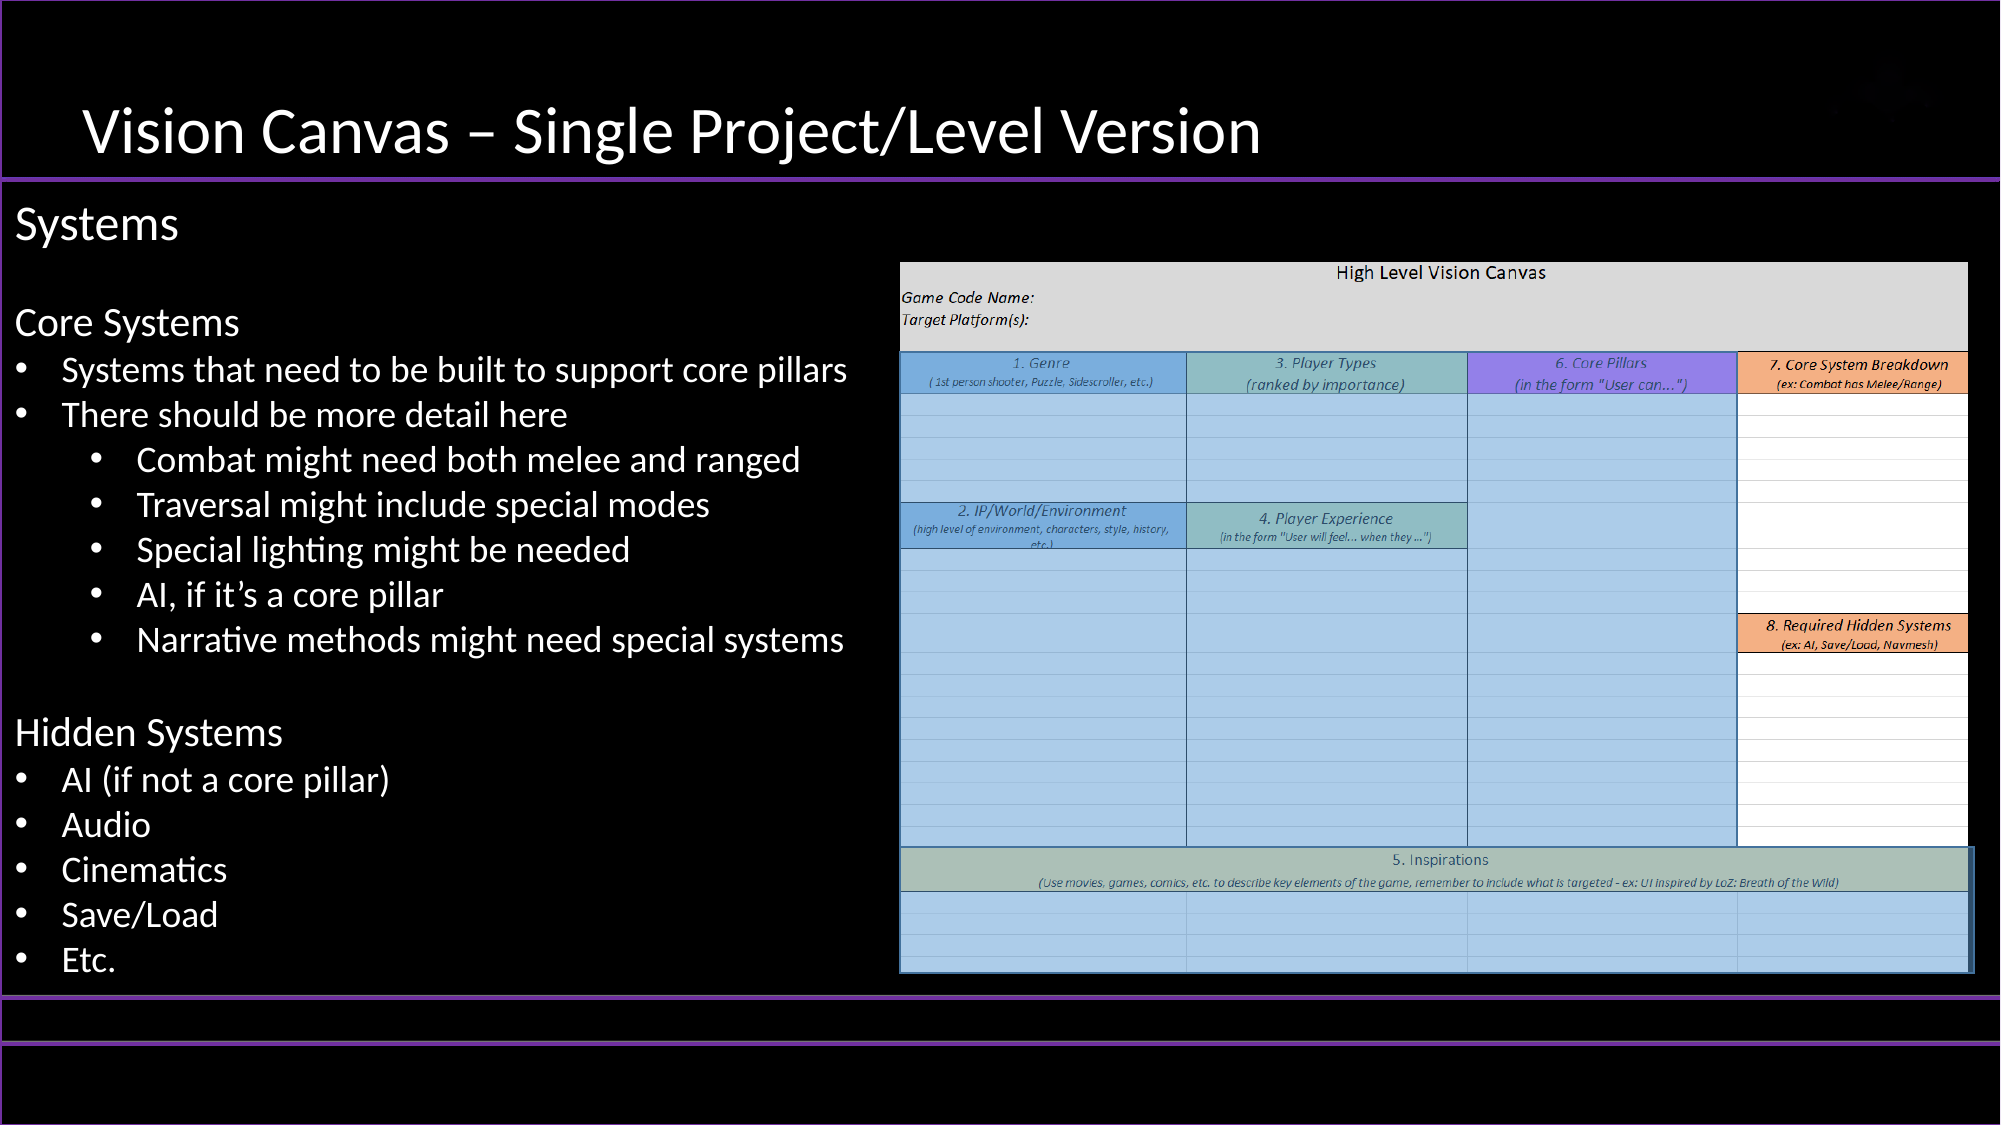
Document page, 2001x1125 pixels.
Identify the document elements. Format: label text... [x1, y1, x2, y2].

picture [0, 0, 2001, 1125]
text_box Systems Core Systems Systems that need to be built to support core pillars There should be more detail here Combat might need both melee and ranged Traversal might include special modes Special lighting might be needed AI, if it’s a core pillar Narrative methods might need special systems Hidden Systems AI (if not a core pillar) Audio Cinematics Save/Load Etc. [0, 182, 921, 1098]
text_box [899, 846, 1975, 974]
text_box Vision Canvas – Single Project/Level Version [67, 39, 1814, 175]
